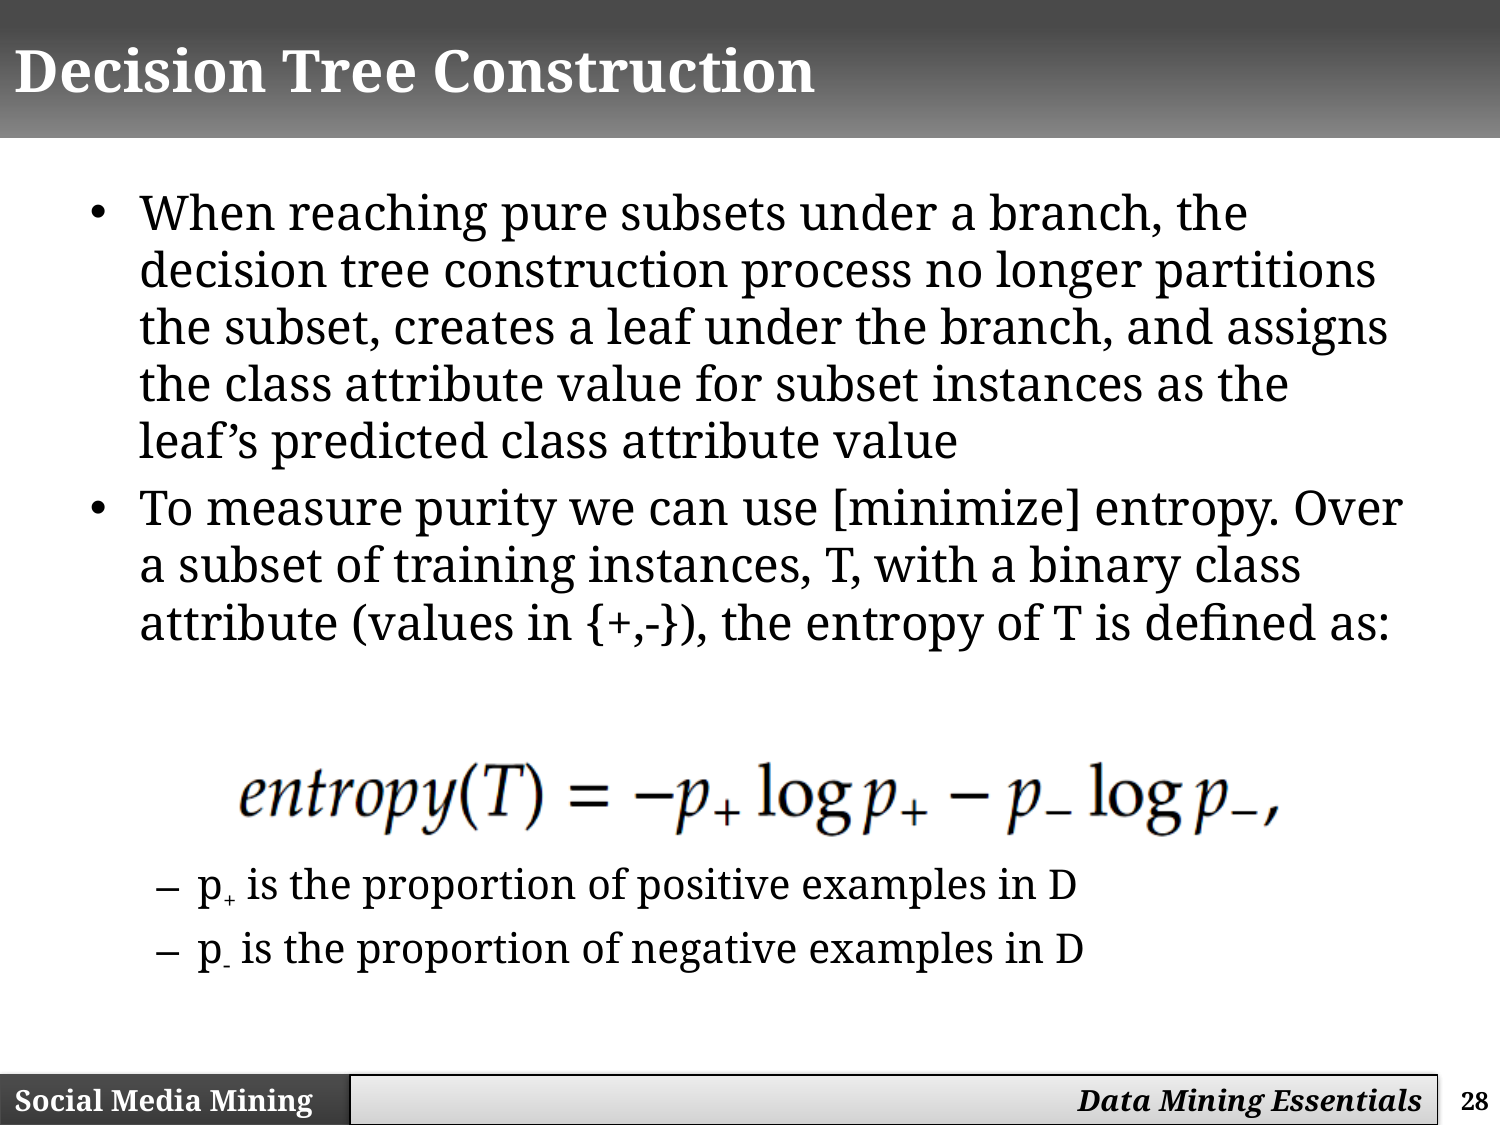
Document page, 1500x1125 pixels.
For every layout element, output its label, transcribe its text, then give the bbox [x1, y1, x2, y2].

list When reaching pure subsets under a branch, the decision tree construction process no longer partitions the subset, creates a leaf under the branch, and assigns the class attribute value for subset instances as the leaf’s predicted class attribute value To measure purity we can use [minimize] entropy. Over a subset of training instances, T, with a binary class attribute (values in {+,-}), the entropy of T is defined as: p+ is the proportion of positive examples in D p- is the proportion of negative examples in D [75, 174, 1425, 1048]
picture [212, 737, 1342, 860]
title Decision Tree Construction [0, 0, 1500, 138]
